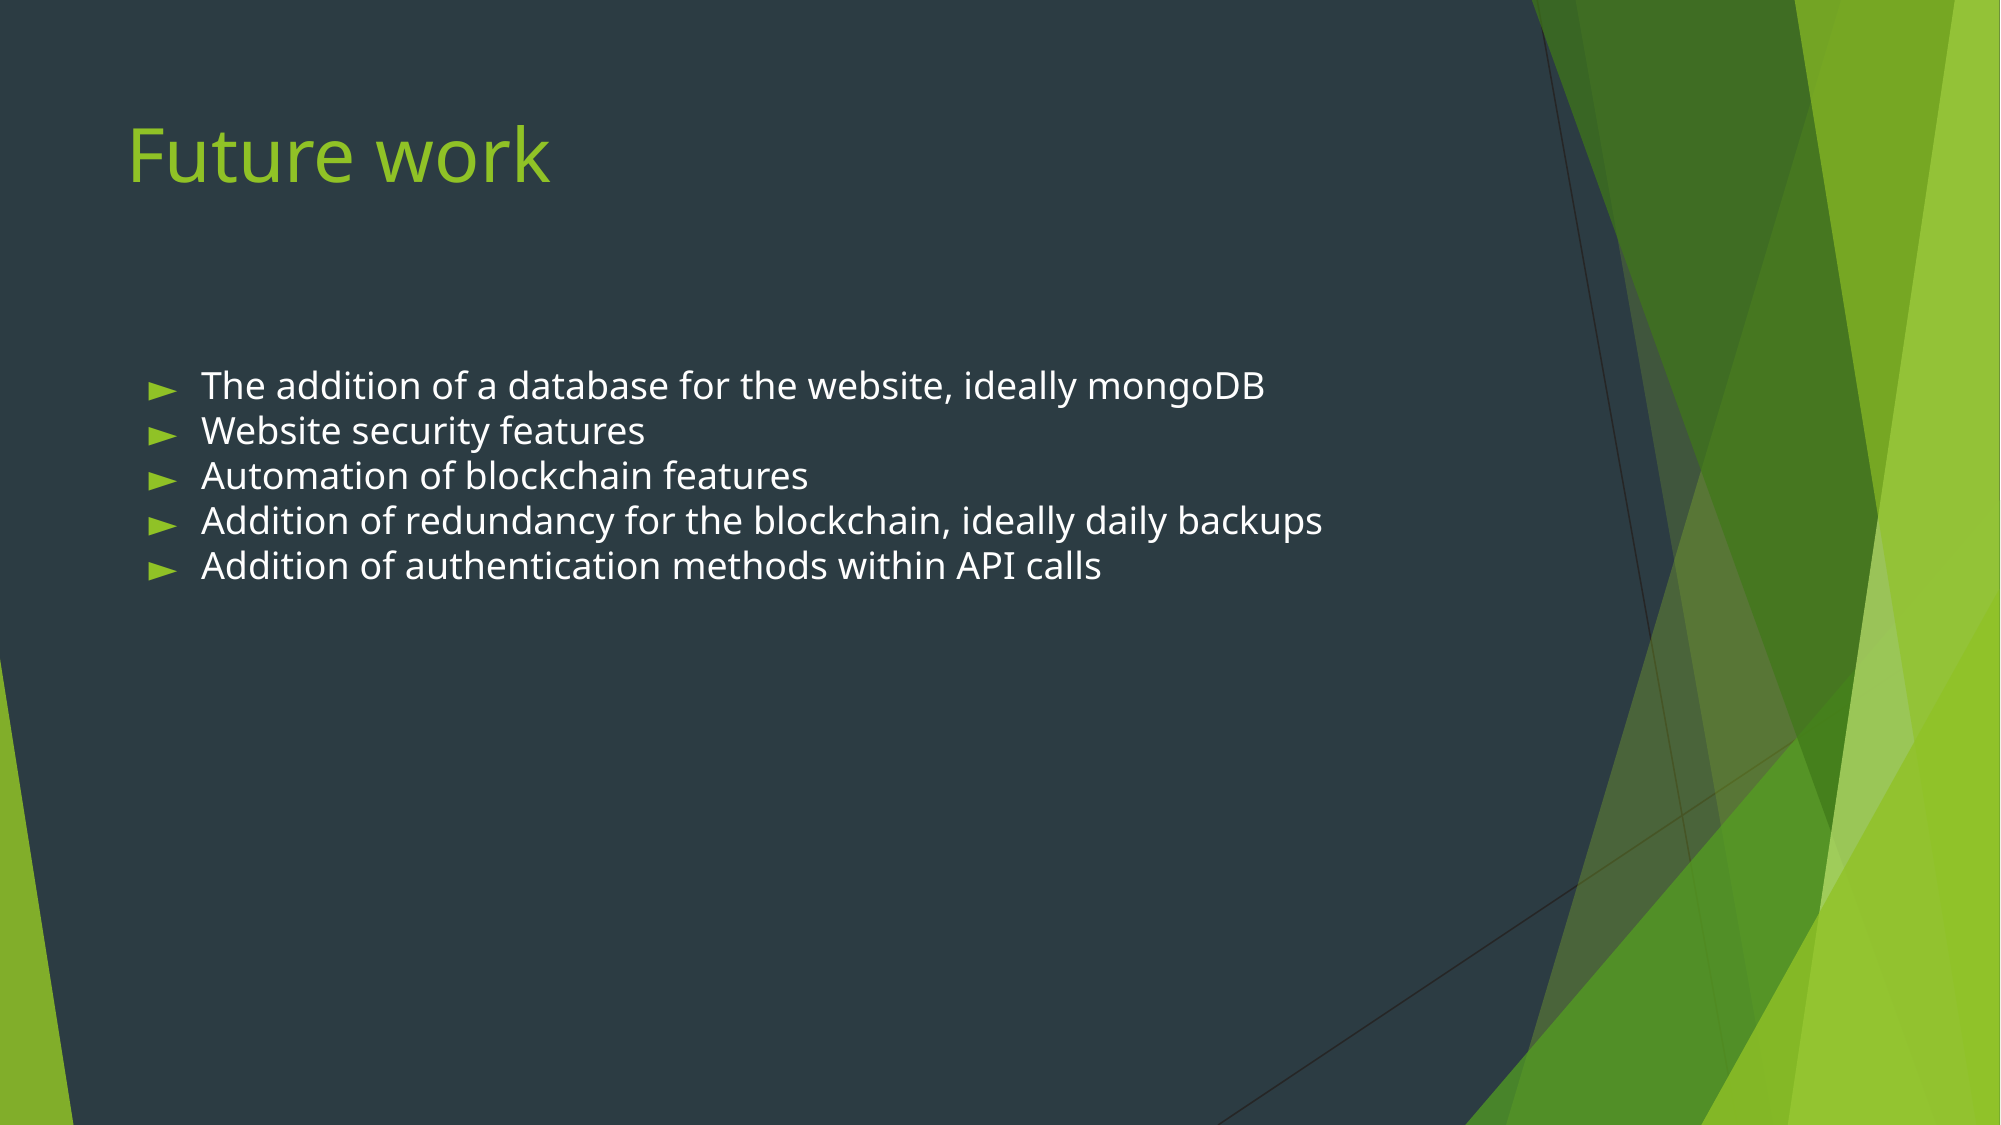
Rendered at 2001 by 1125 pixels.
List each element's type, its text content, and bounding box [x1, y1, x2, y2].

list The addition of a database for the website, ideally mongoDB Website security features Automation of blockchain features Addition of redundancy for the blockchain, ideally daily backups Addition of authentication methods within API calls [111, 354, 1522, 992]
title Future work [111, 99, 1522, 317]
